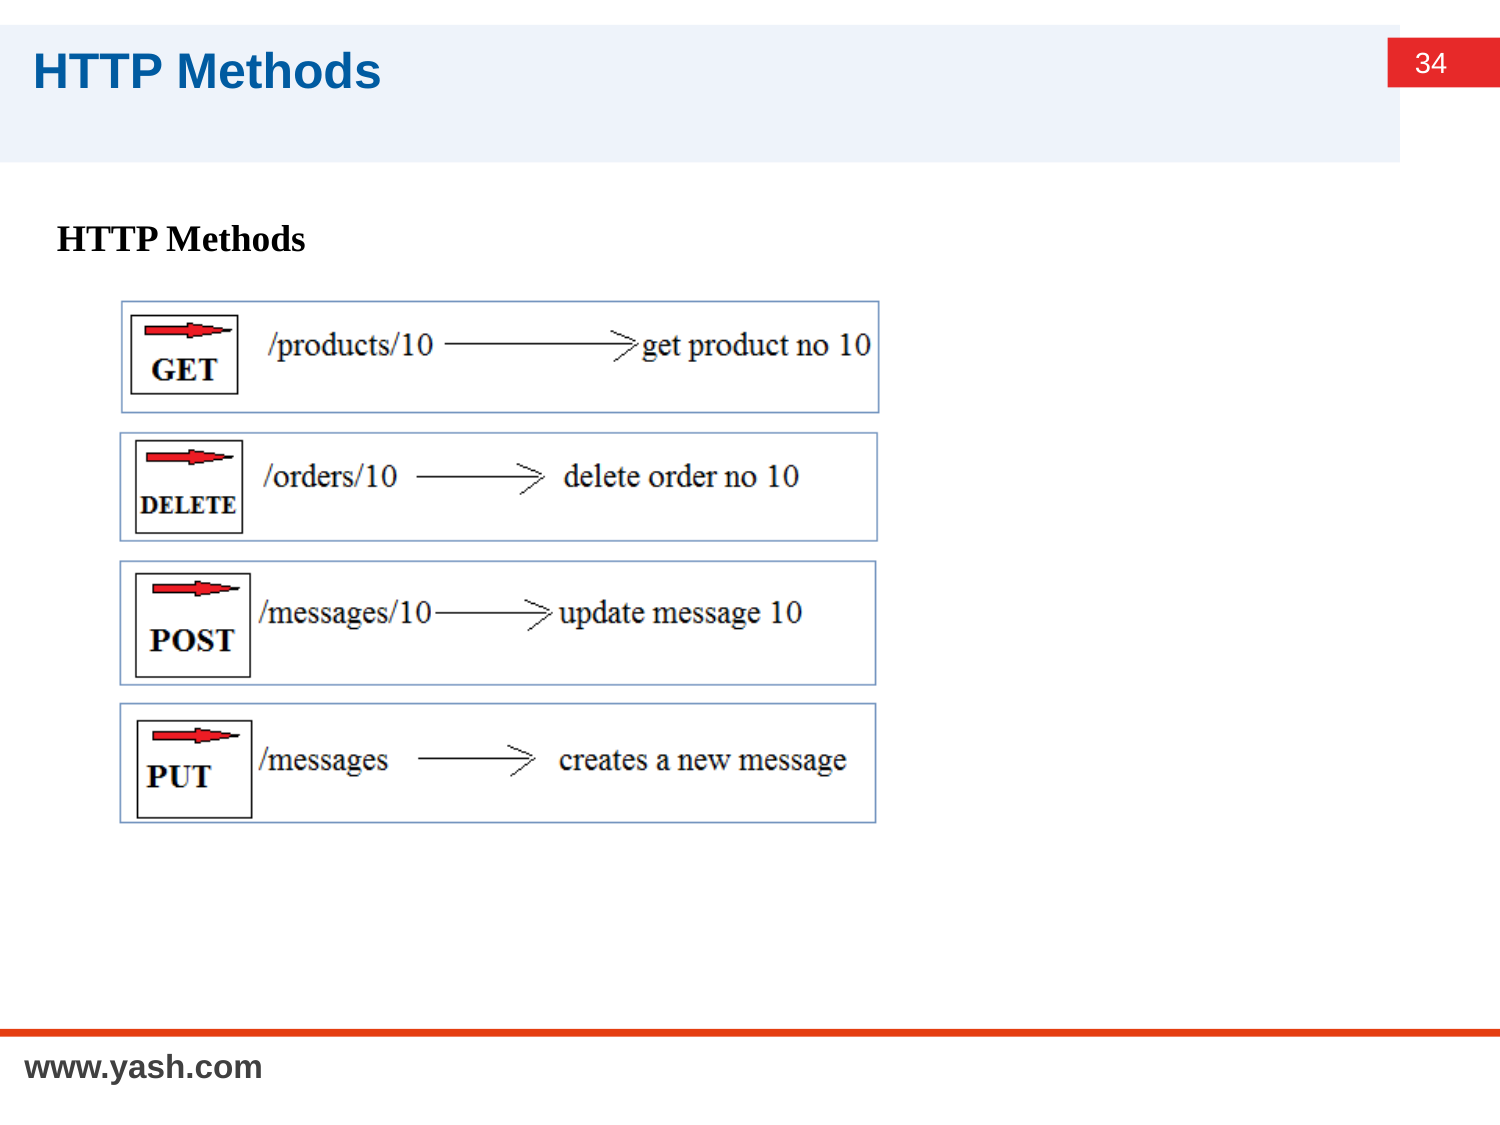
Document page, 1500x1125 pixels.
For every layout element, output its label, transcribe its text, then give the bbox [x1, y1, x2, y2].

title HTTP Methods [0, 24, 1425, 113]
picture [111, 290, 886, 834]
text_box HTTP Methods [42, 206, 1070, 267]
